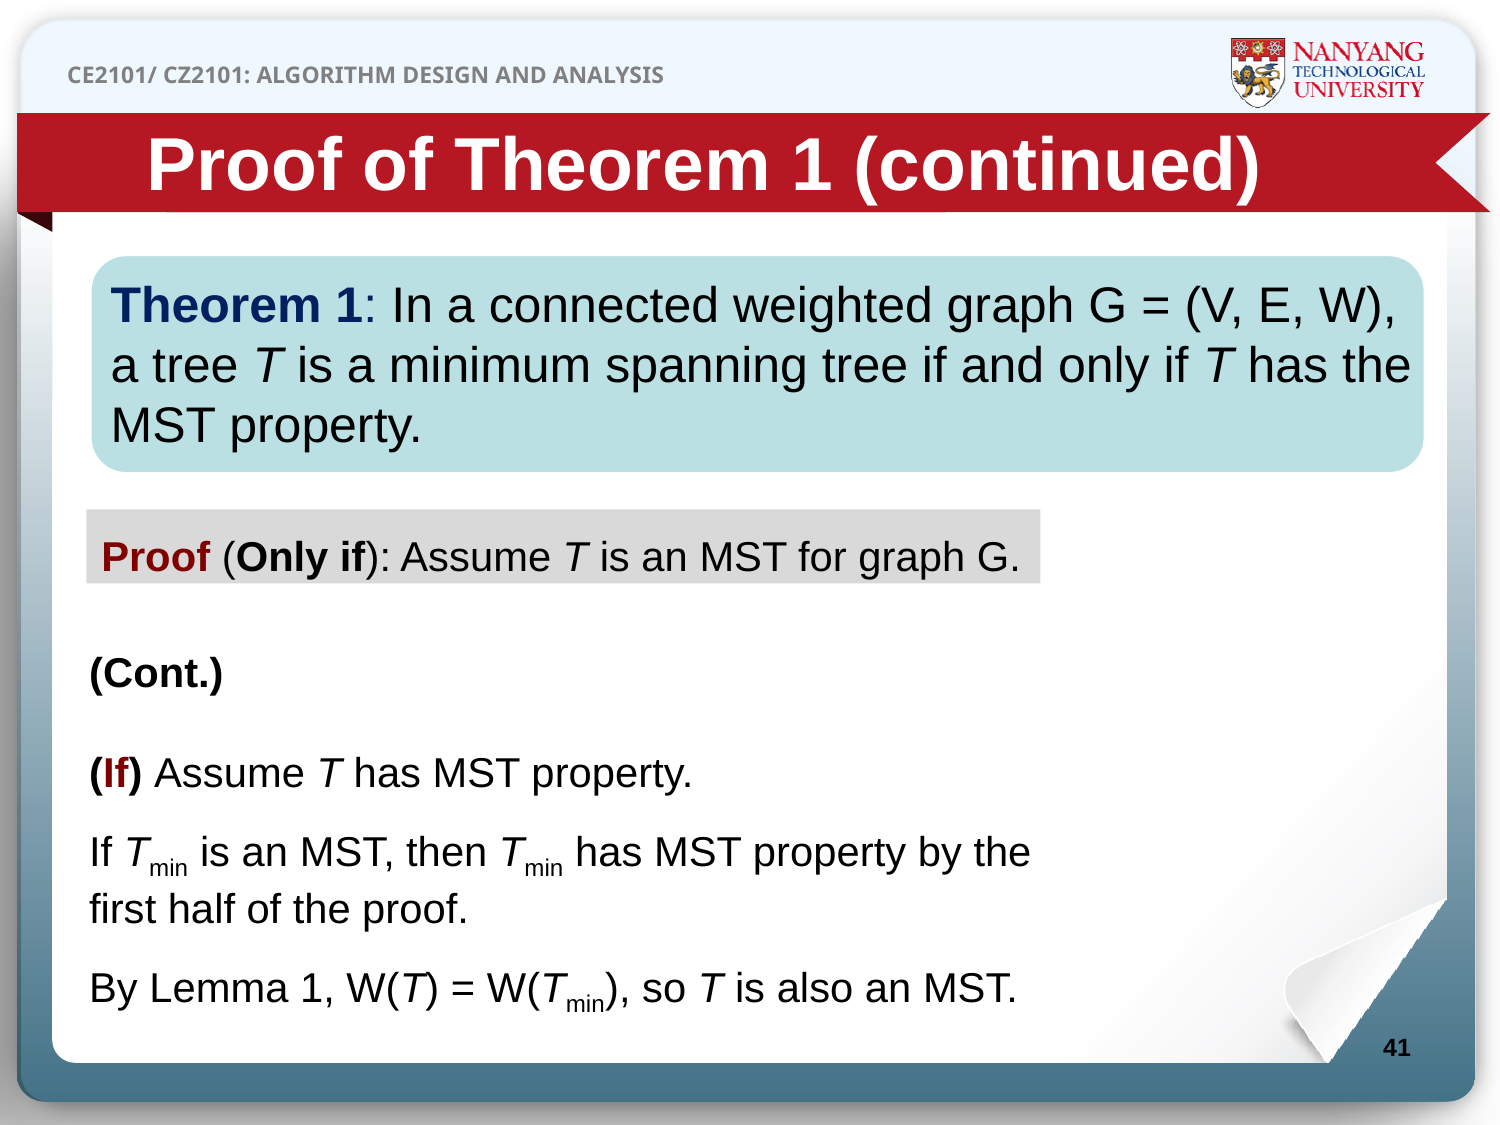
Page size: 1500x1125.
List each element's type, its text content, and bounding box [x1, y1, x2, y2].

text_box [97, 252, 1418, 265]
picture [0, 0, 1500, 1125]
text_box [87, 267, 1421, 477]
list Proof (Only if): Assume T is an MST for graph G. [86, 509, 1041, 584]
text_box (Cont.) (If) Assume T has MST property. If Tmin is an MST, then Tmin has MST property by the first half of the proof. By Lemma 1, W(T) = W(Tmin), so T is also an MST. [74, 638, 1081, 1036]
list Proof of Theorem 1 (continued) [55, 119, 1355, 201]
text_box Theorem 1: In a connected weighted graph G = (V, E, W), a tree T is a minimum spanning tree if and only if T has the MST property. [95, 265, 1437, 460]
